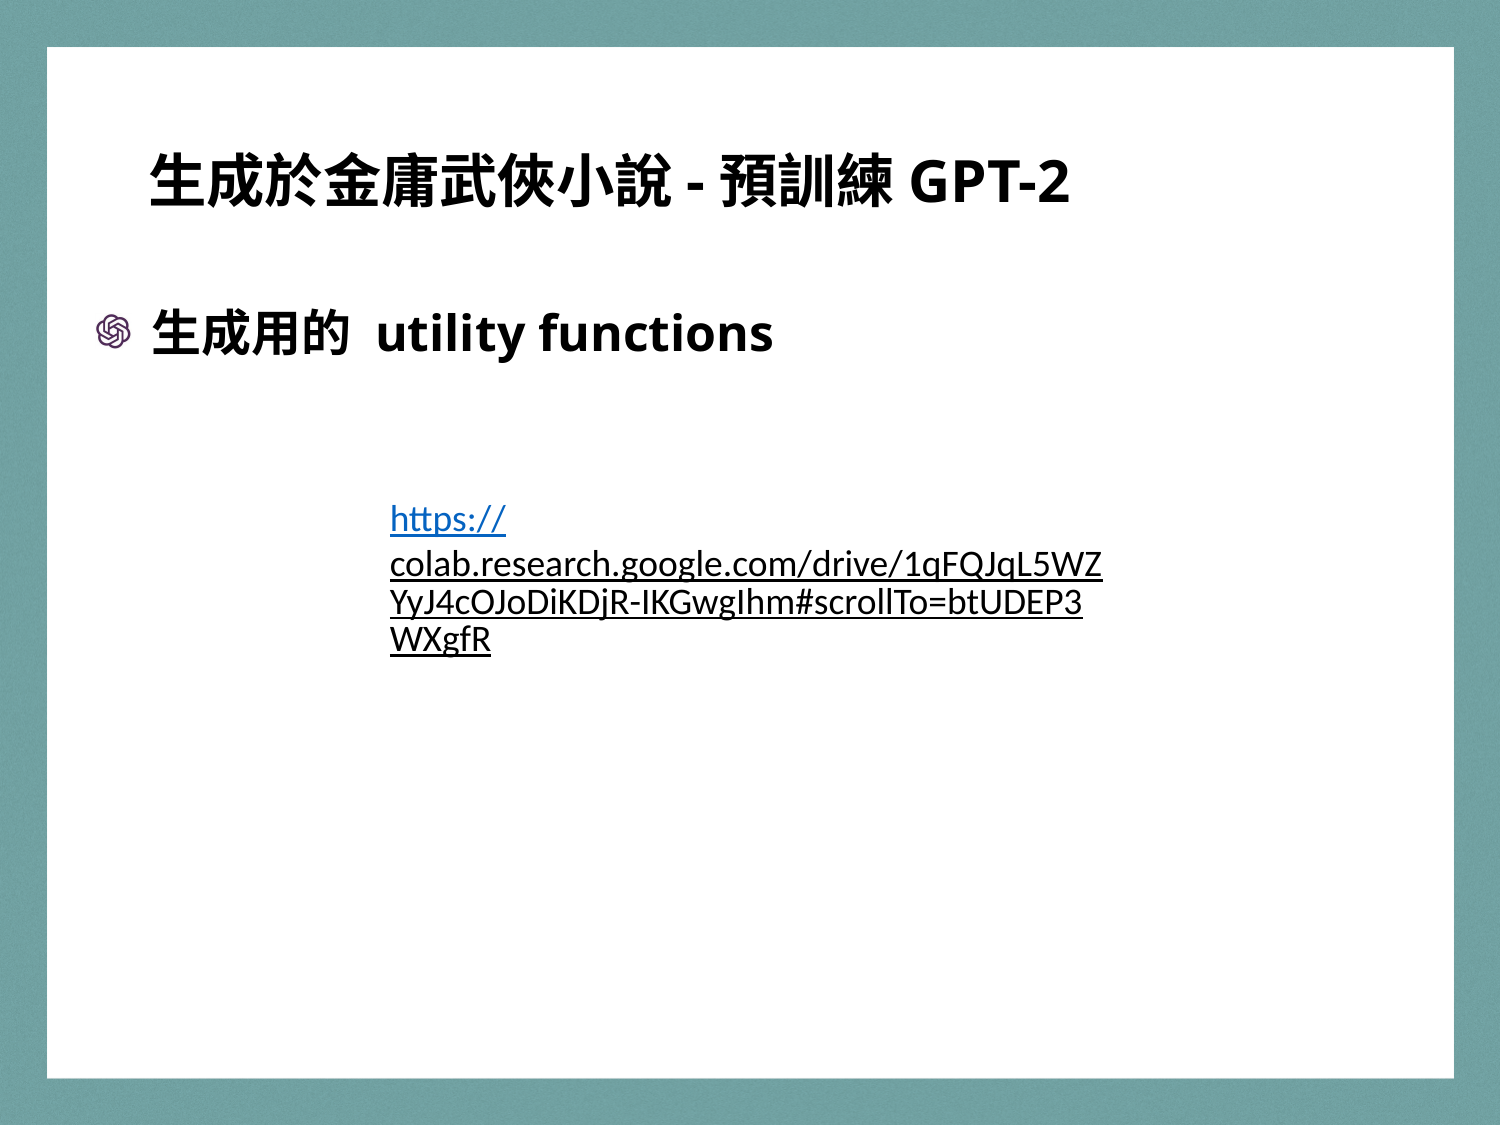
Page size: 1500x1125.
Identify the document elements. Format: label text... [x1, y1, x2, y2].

text_box https://colab.research.google.com/drive/1qFQJqL5WZYyJ4cOJoDiKDjR-IKGwgIhm#scrollTo=btUDEP3WXgfR [374, 486, 1125, 637]
picture [0, 0, 1500, 1125]
text_box 生成用的 utility functions [80, 264, 790, 369]
text_box 生成於金庸武俠小說-預訓練GPT-2 [133, 137, 1086, 222]
